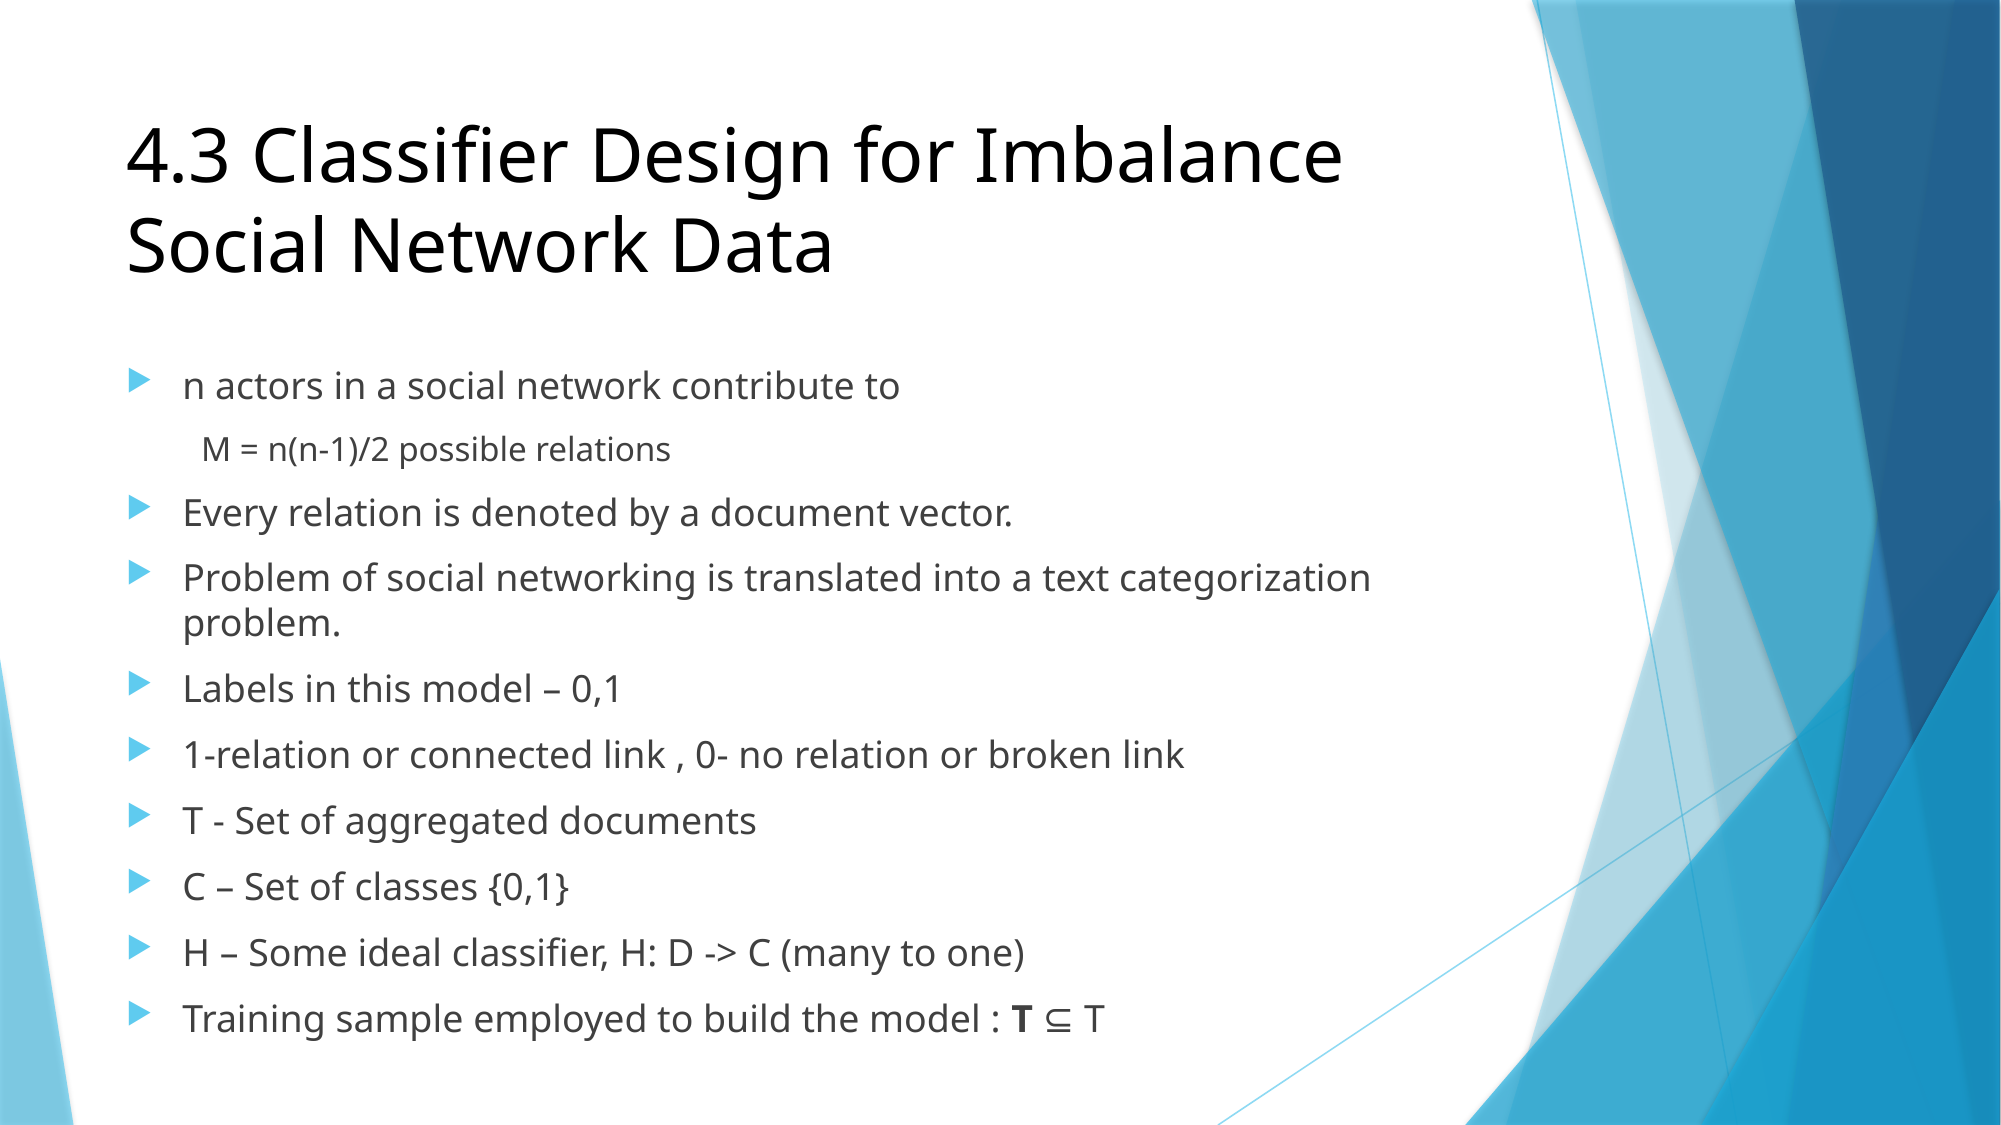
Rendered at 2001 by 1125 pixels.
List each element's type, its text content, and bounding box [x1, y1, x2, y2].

list n actors in a social network contribute to M = n(n-1)/2 possible relations Every relation is denoted by a document vector. Problem of social networking is translated into a text categorization problem. Labels in this model – 0,1 1-relation or connected link , 0- no relation or broken link T - Set of aggregated documents C – Set of classes {0,1} H – Some ideal classifier, H: D -> C (many to one) Training sample employed to build the model : T ⊆ T [111, 354, 1522, 1064]
title 4.3 Classifier Design for Imbalance Social Network Data [111, 99, 1522, 317]
